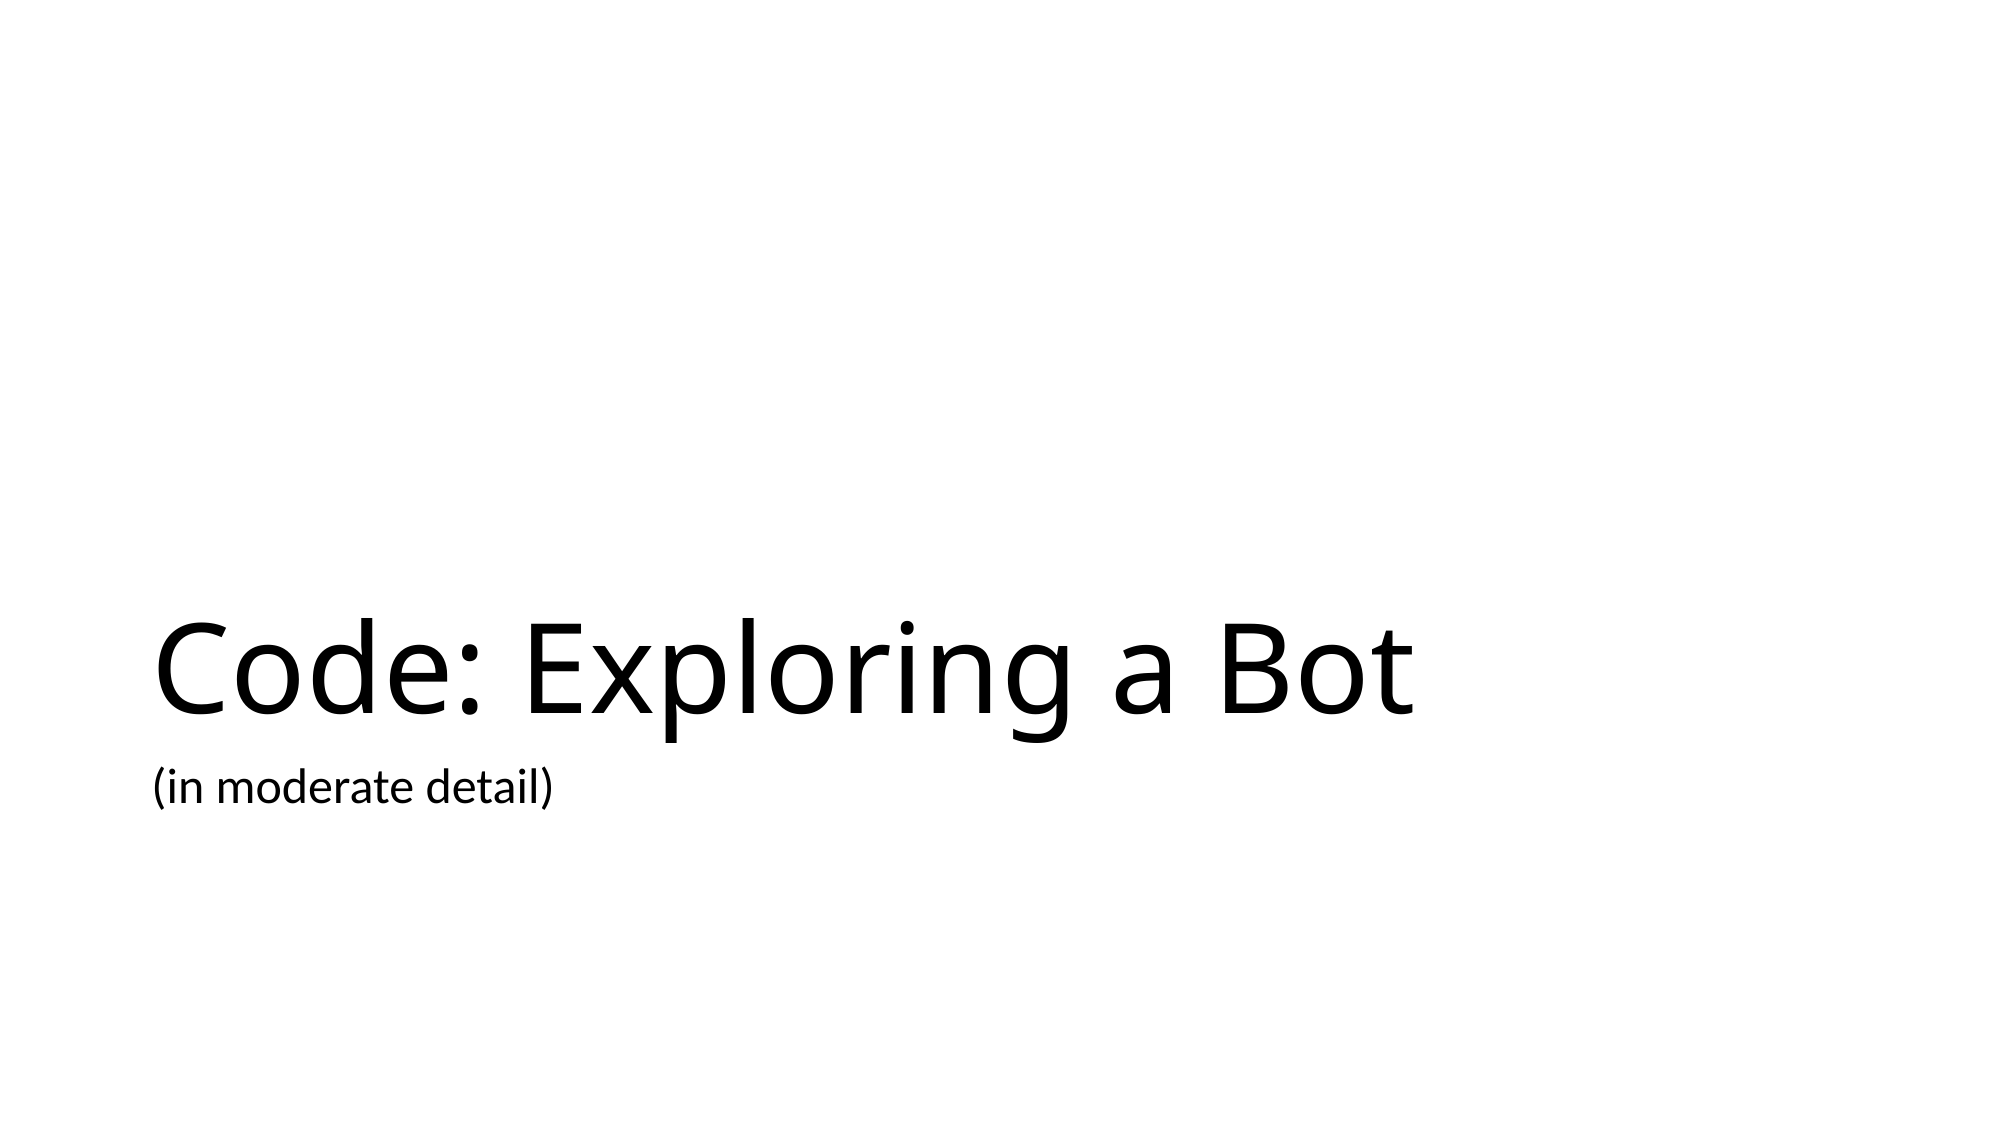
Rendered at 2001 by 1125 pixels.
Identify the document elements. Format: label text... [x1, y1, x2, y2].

title Code: Exploring a Bot [136, 280, 1862, 749]
list (in moderate detail) [136, 752, 1862, 999]
